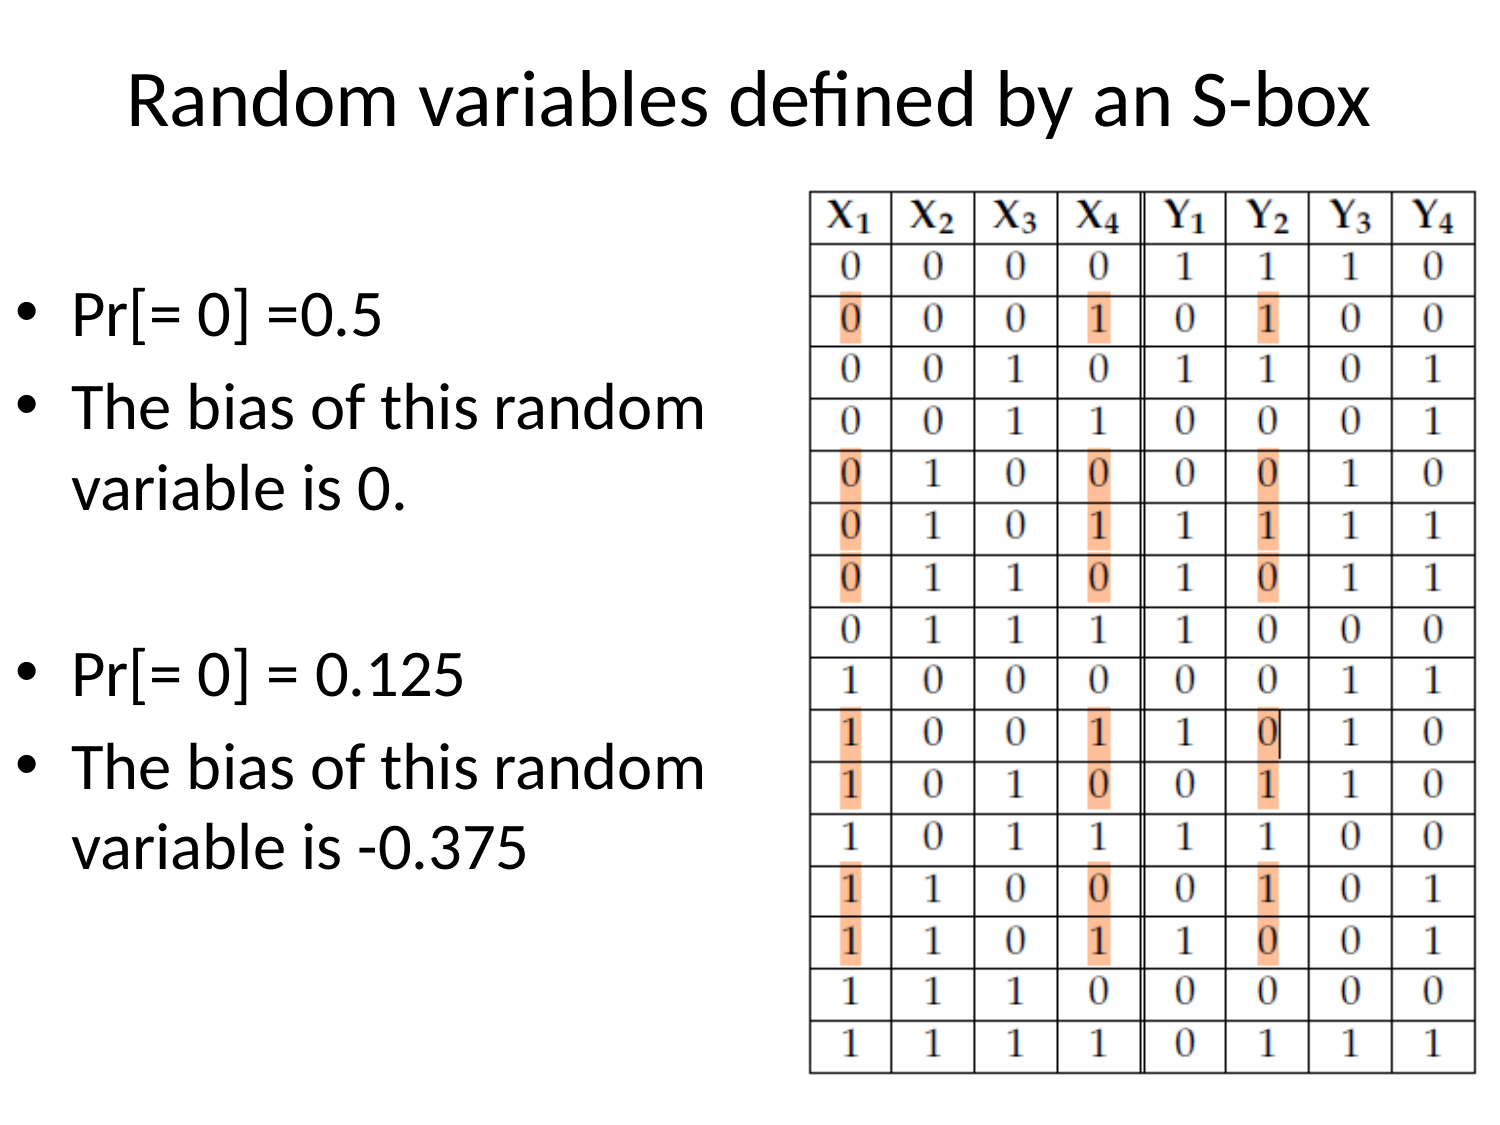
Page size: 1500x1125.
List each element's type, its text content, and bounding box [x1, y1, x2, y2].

picture [784, 166, 1500, 1101]
title Random variables defined by an S-box [75, 0, 1425, 188]
